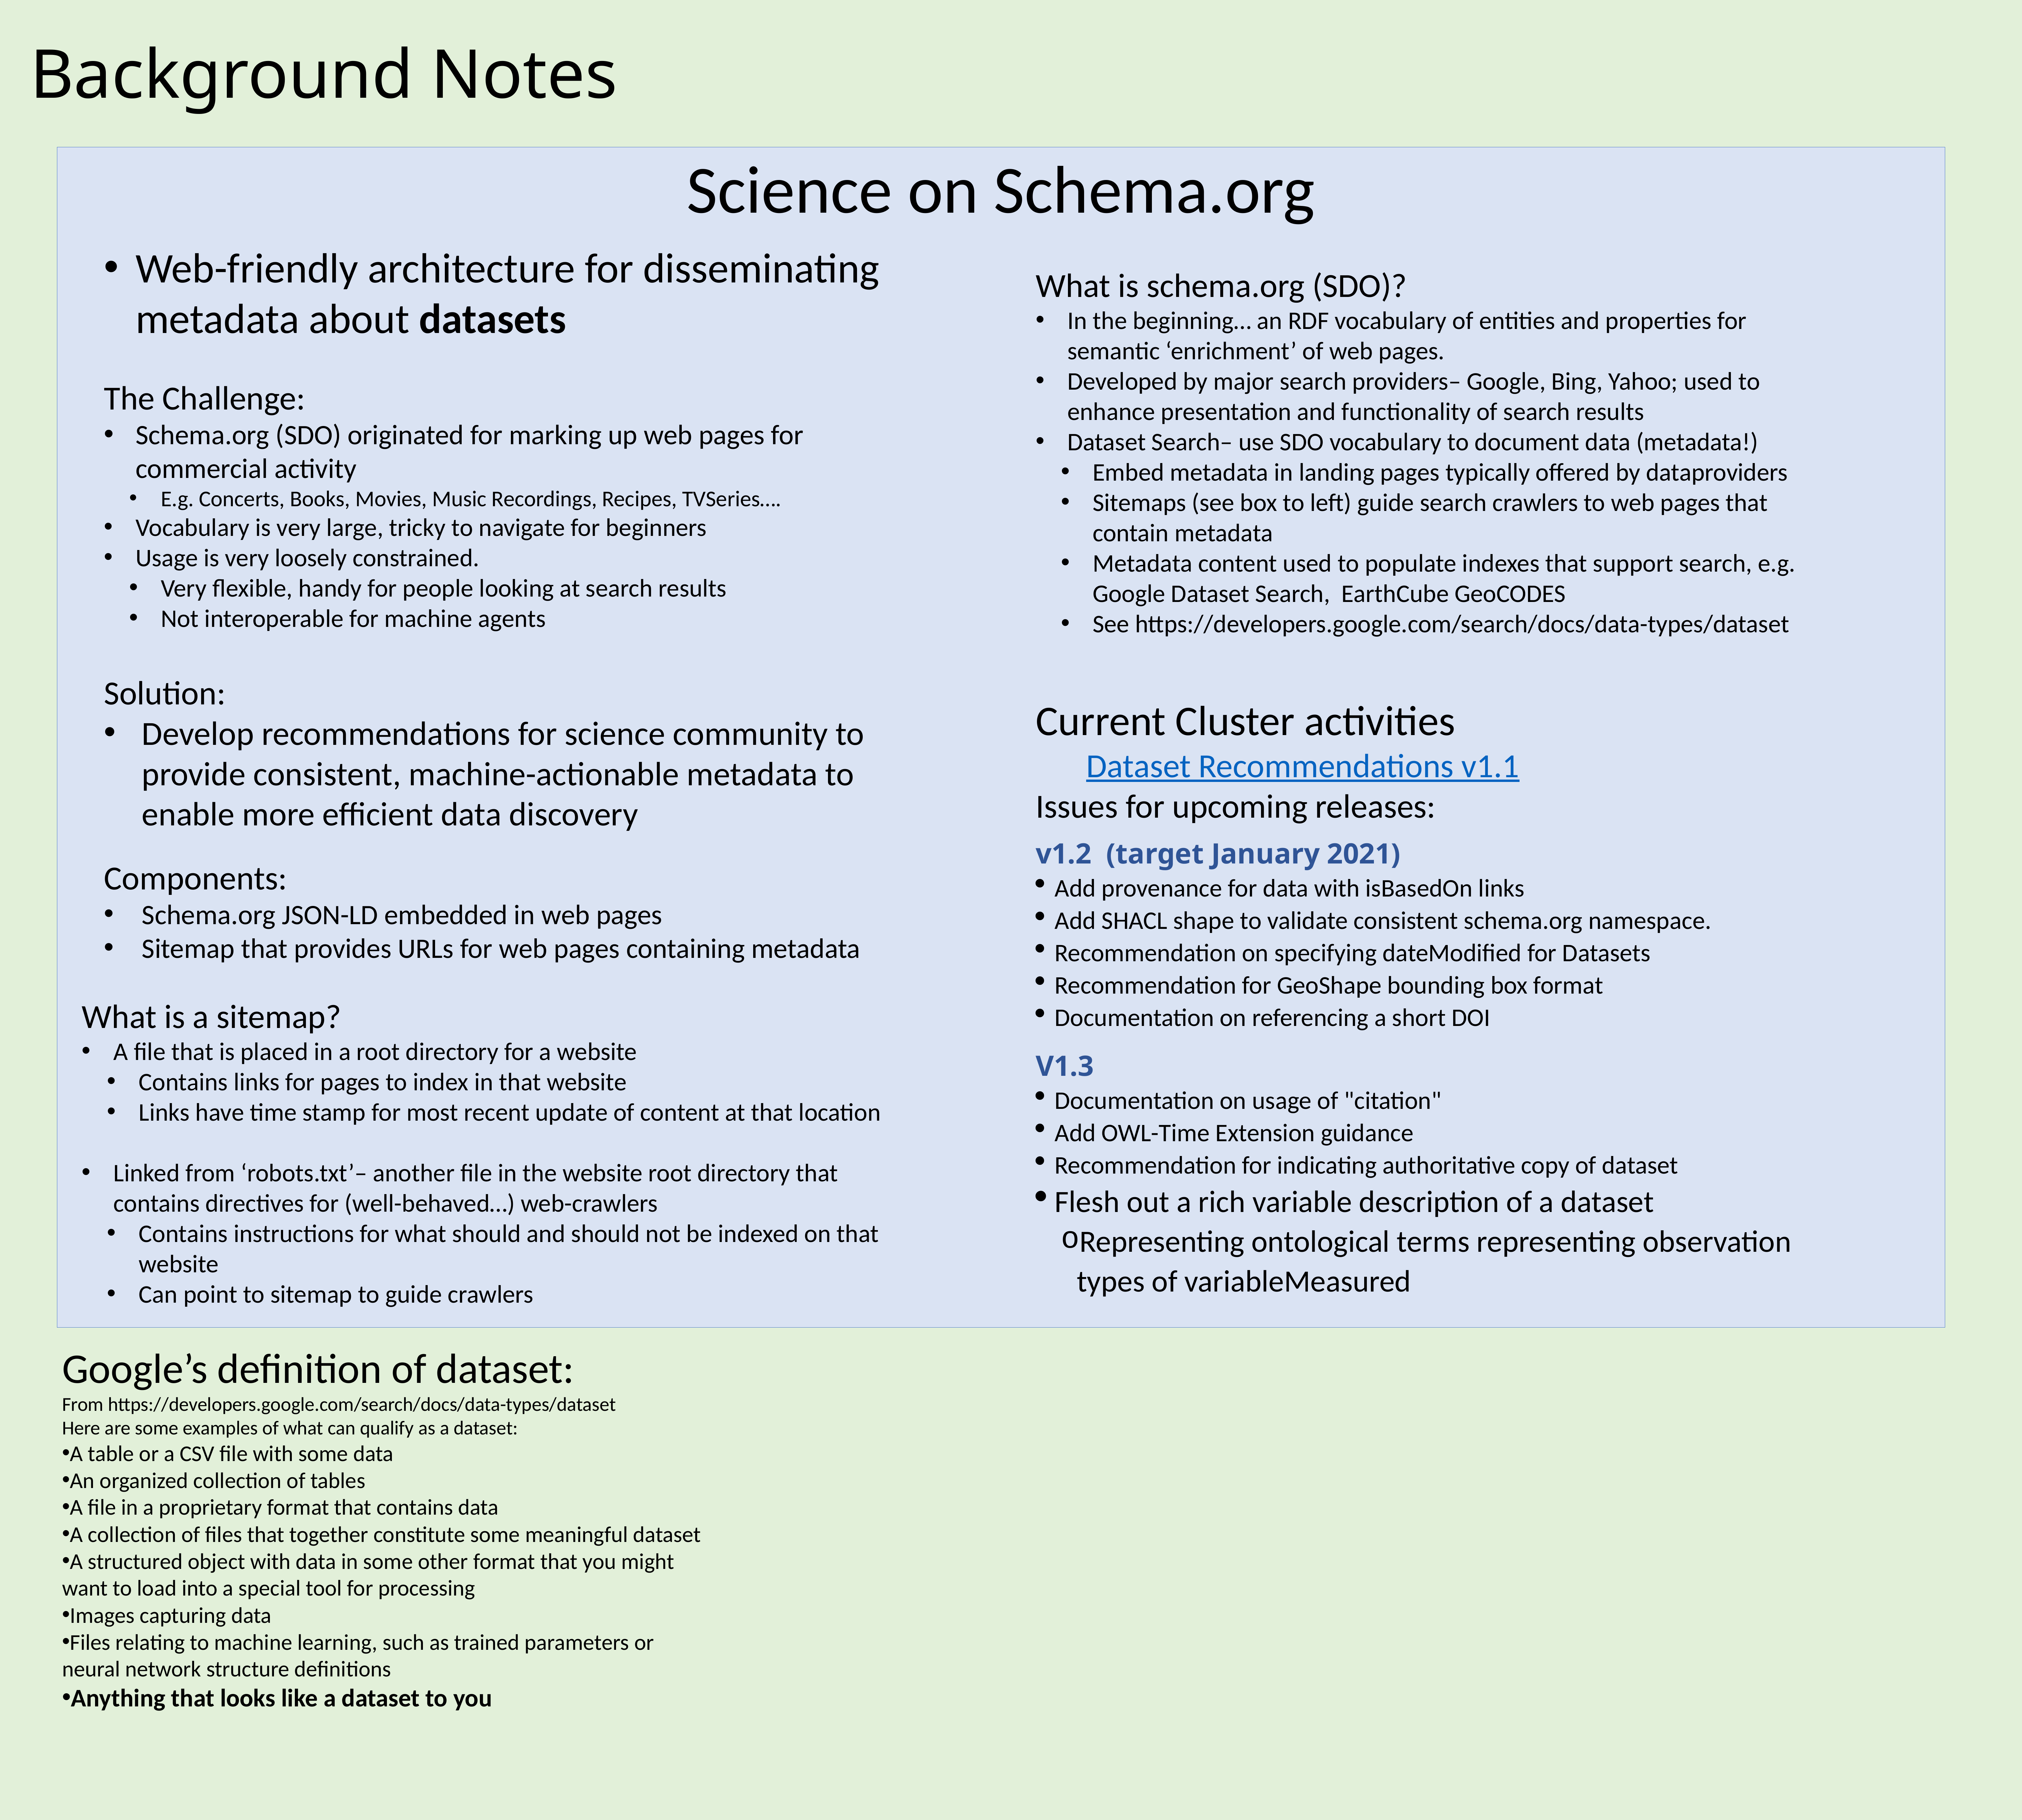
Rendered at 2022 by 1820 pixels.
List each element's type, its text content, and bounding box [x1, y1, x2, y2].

text_box Current Cluster activities Dataset Recommendations v1.1 Issues for upcoming releases: v1.2 (target January 2021) Add provenance for data with isBasedOn links Add SHACL shape to validate consistent schema.org namespace. Recommendation on specifying dateModified for Datasets Recommendation for GeoShape bounding box format Documentation on referencing a short DOI V1.3 Documentation on usage of "citation" Add OWL-Time Extension guidance Recommendation for indicating authoritative copy of dataset Flesh out a rich variable description of a dataset Representing ontological terms representing observation types of variableMeasured [1031, 691, 1859, 1300]
text_box Solution: Develop recommendations for science community to provide consistent, machine-actionable metadata to enable more efficient data discovery [99, 668, 887, 835]
text_box Background Notes [0, 20, 648, 128]
text_box Science on Schema.org [681, 143, 1321, 229]
text_box Components: Schema.org JSON-LD embedded in web pages Sitemap that provides URLs for web pages containing metadata [99, 853, 887, 966]
text_box Web-friendly architecture for disseminating metadata about datasets [99, 238, 912, 344]
text_box What is schema.org (SDO)? In the beginning… an RDF vocabulary of entities and properties for semantic ‘enrichment’ of web pages. Developed by major search providers– Google, Bing, Yahoo; used to enhance presentation and functionality of search results Dataset Search– use SDO vocabulary to document data (metadata!) Embed metadata in landing pages typically offered by dataproviders Sitemaps (see box to left) guide search crawlers to web pages that contain metadata Metadata content used to populate indexes that support search, e.g. Google Dataset Search, EarthCube GeoCODES See https://developers.google.com/search/docs/data-types/dataset [1031, 261, 1844, 640]
text_box [57, 147, 1945, 1328]
text_box The Challenge: Schema.org (SDO) originated for marking up web pages for commercial activity E.g. Concerts, Books, Movies, Music Recordings, Recipes, TVSeries…. Vocabulary is very large, tricky to navigate for beginners Usage is very loosely constrained. Very flexible, handy for people looking at search results Not interoperable for machine agents [99, 373, 912, 635]
text_box What is a sitemap? A file that is placed in a root directory for a website Contains links for pages to index in that website Links have time stamp for most recent update of content at that location Linked from ‘robots.txt’– another file in the website root directory that contains directives for (well-behaved…) web-crawlers Contains instructions for what should and should not be indexed on that website Can point to sitemap to guide crawlers [77, 992, 890, 1311]
text_box Google’s definition of dataset: From https://developers.google.com/search/docs/data-types/dataset Here are some examples of what can qualify as a dataset: A table or a CSV file with some data An organized collection of tables A file in a proprietary format that contains data A collection of files that together constitute some meaningful dataset A structured object with data in some other format that you might want to load into a special tool for processing Images capturing data Files relating to machine learning, such as trained parameters or neural network structure definitions Anything that looks like a dataset to you [57, 1338, 710, 1729]
